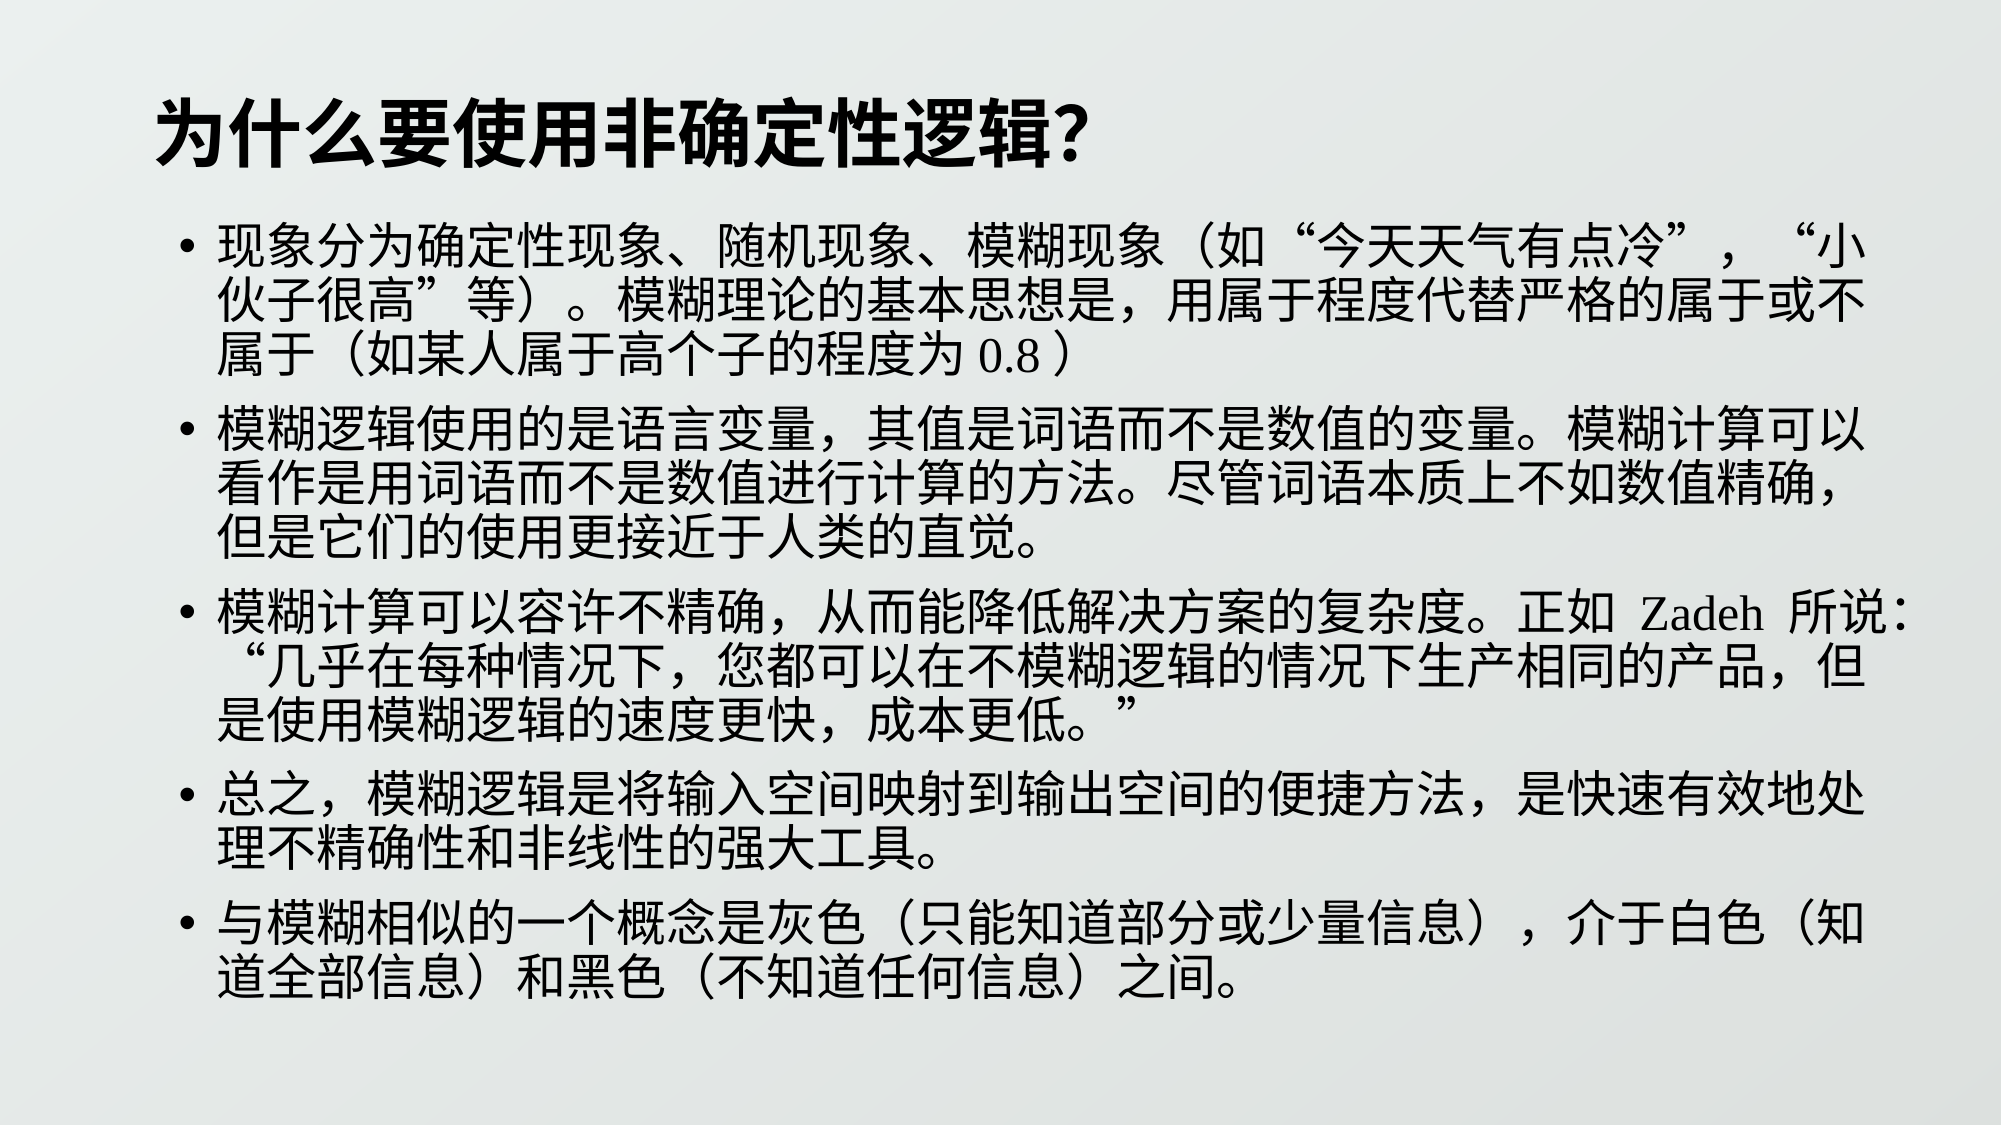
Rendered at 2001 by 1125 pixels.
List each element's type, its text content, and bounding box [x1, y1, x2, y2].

title 为什么要使用非确定性逻辑？ [137, 59, 1863, 215]
list 现象分为确定性现象、随机现象、模糊现象（如“今天天气有点冷”，“小伙子很高”等）。模糊理论的基本思想是，用属于程度代替严格的属于或不属于（如某人属于高个子的程度为0.8） 模糊逻辑使用的是语言变量，其值是词语而不是数值的变量。模糊计算可以看作是用词语而不是数值进行计算的方法。尽管词语本质上不如数值精确，但是它们的使用更接近于人类的直觉。 模糊计算可以容许不精确，从而能降低解决方案的复杂度。正如 Zadeh 所说：“几乎在每种情况下，您都可以在不模糊逻辑的情况下生产相同的产品，但是使用模糊逻辑的速度更快，成本更低。” 总之，模糊逻辑是将输入空间映射到输出空间的便捷方法，是快速有效地处理不精确性和非线性的强大工具。 与模糊相似的一个概念是灰色（只能知道部分或少量信息），介于白色（知道全部信息）和黑色（不知道任何信息）之间。 [163, 214, 1908, 1094]
